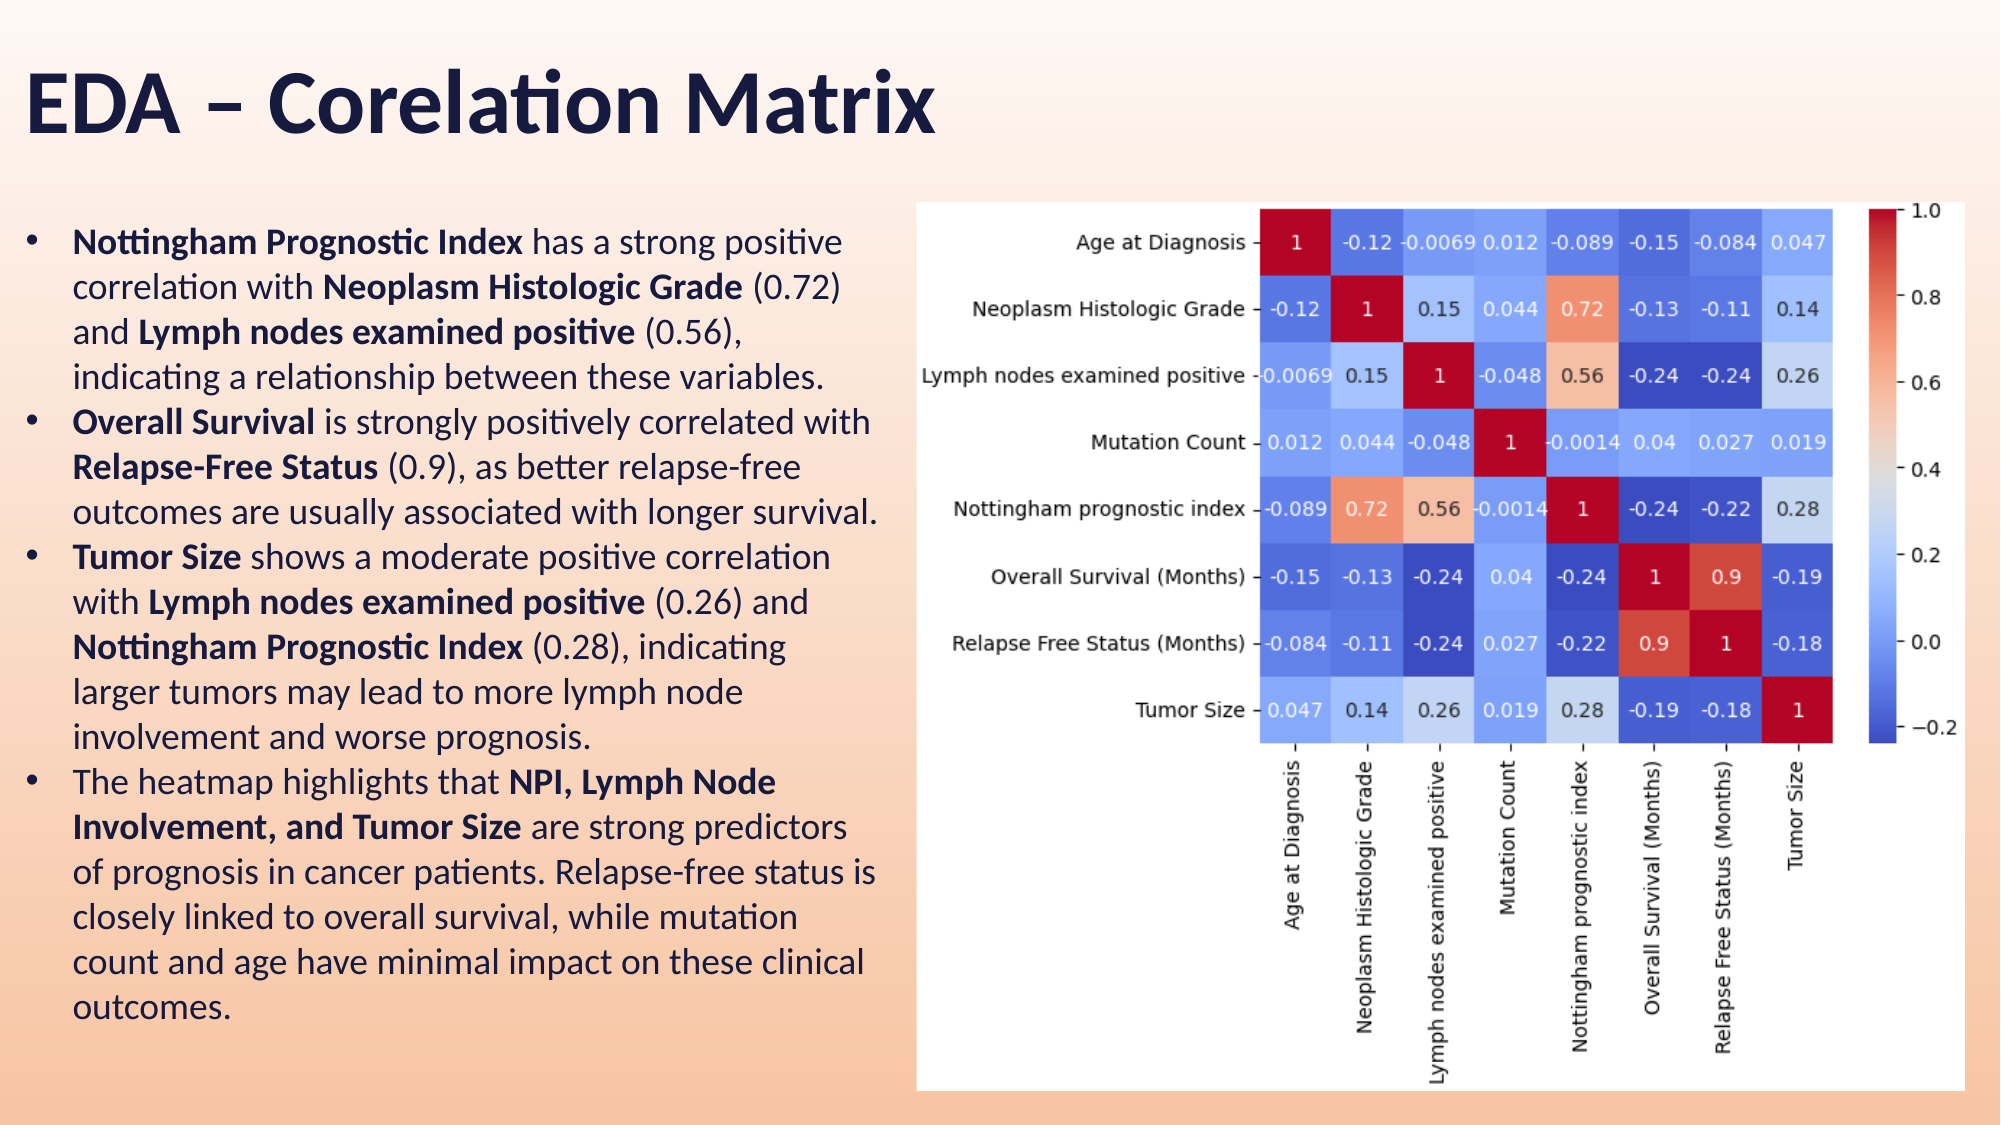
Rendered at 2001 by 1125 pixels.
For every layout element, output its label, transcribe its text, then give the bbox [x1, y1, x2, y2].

text_box EDA – Corelation Matrix [10, 34, 1909, 160]
text_box Nottingham Prognostic Index has a strong positive correlation with Neoplasm Histologic Grade (0.72) and Lymph nodes examined positive (0.56), indicating a relationship between these variables. Overall Survival is strongly positively correlated with Relapse-Free Status (0.9), as better relapse-free outcomes are usually associated with longer survival. Tumor Size shows a moderate positive correlation with Lymph nodes examined positive (0.26) and Nottingham Prognostic Index (0.28), indicating larger tumors may lead to more lymph node involvement and worse prognosis. The heatmap highlights that NPI, Lymph Node Involvement, and Tumor Size are strong predictors of prognosis in cancer patients. Relapse-free status is closely linked to overall survival, while mutation count and age have minimal impact on these clinical outcomes. [10, 209, 897, 1035]
picture [916, 202, 1965, 1091]
